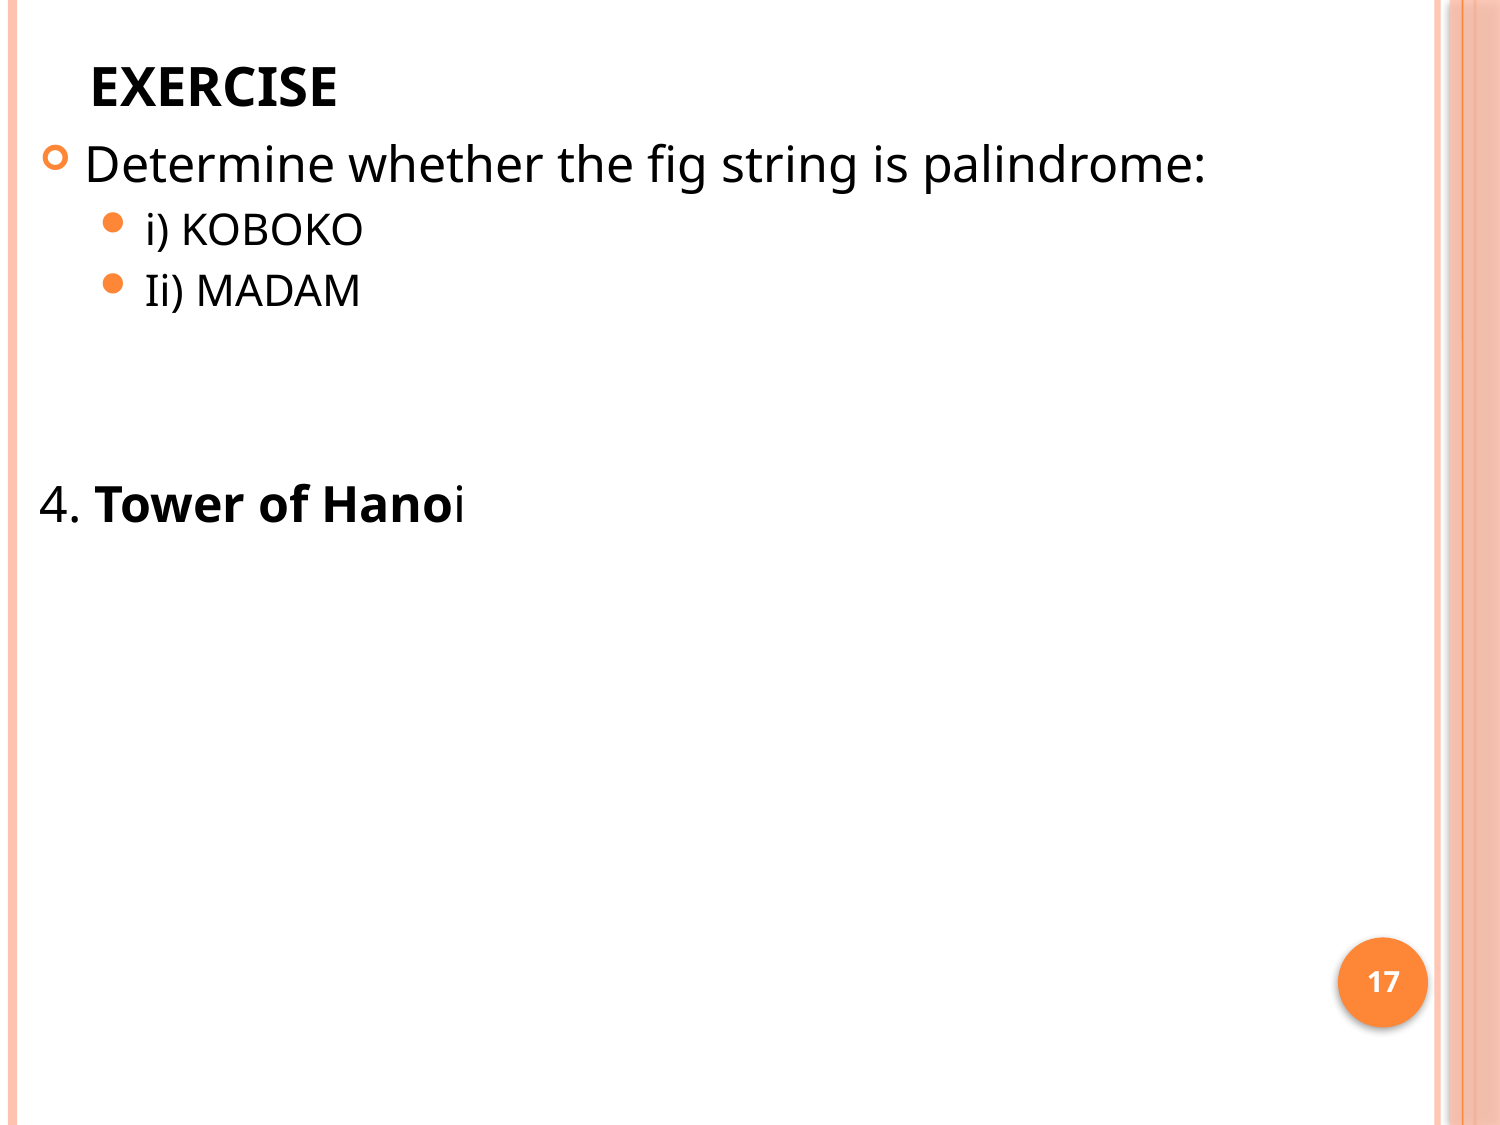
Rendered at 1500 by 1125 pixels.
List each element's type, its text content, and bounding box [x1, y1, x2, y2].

title exercise [75, 45, 1300, 125]
slide_number 17 [1333, 940, 1434, 1027]
list Determine whether the fig string is palindrome: i) KOBOKO Ii) MADAM 4. Tower of Hanoi [24, 125, 1300, 1062]
